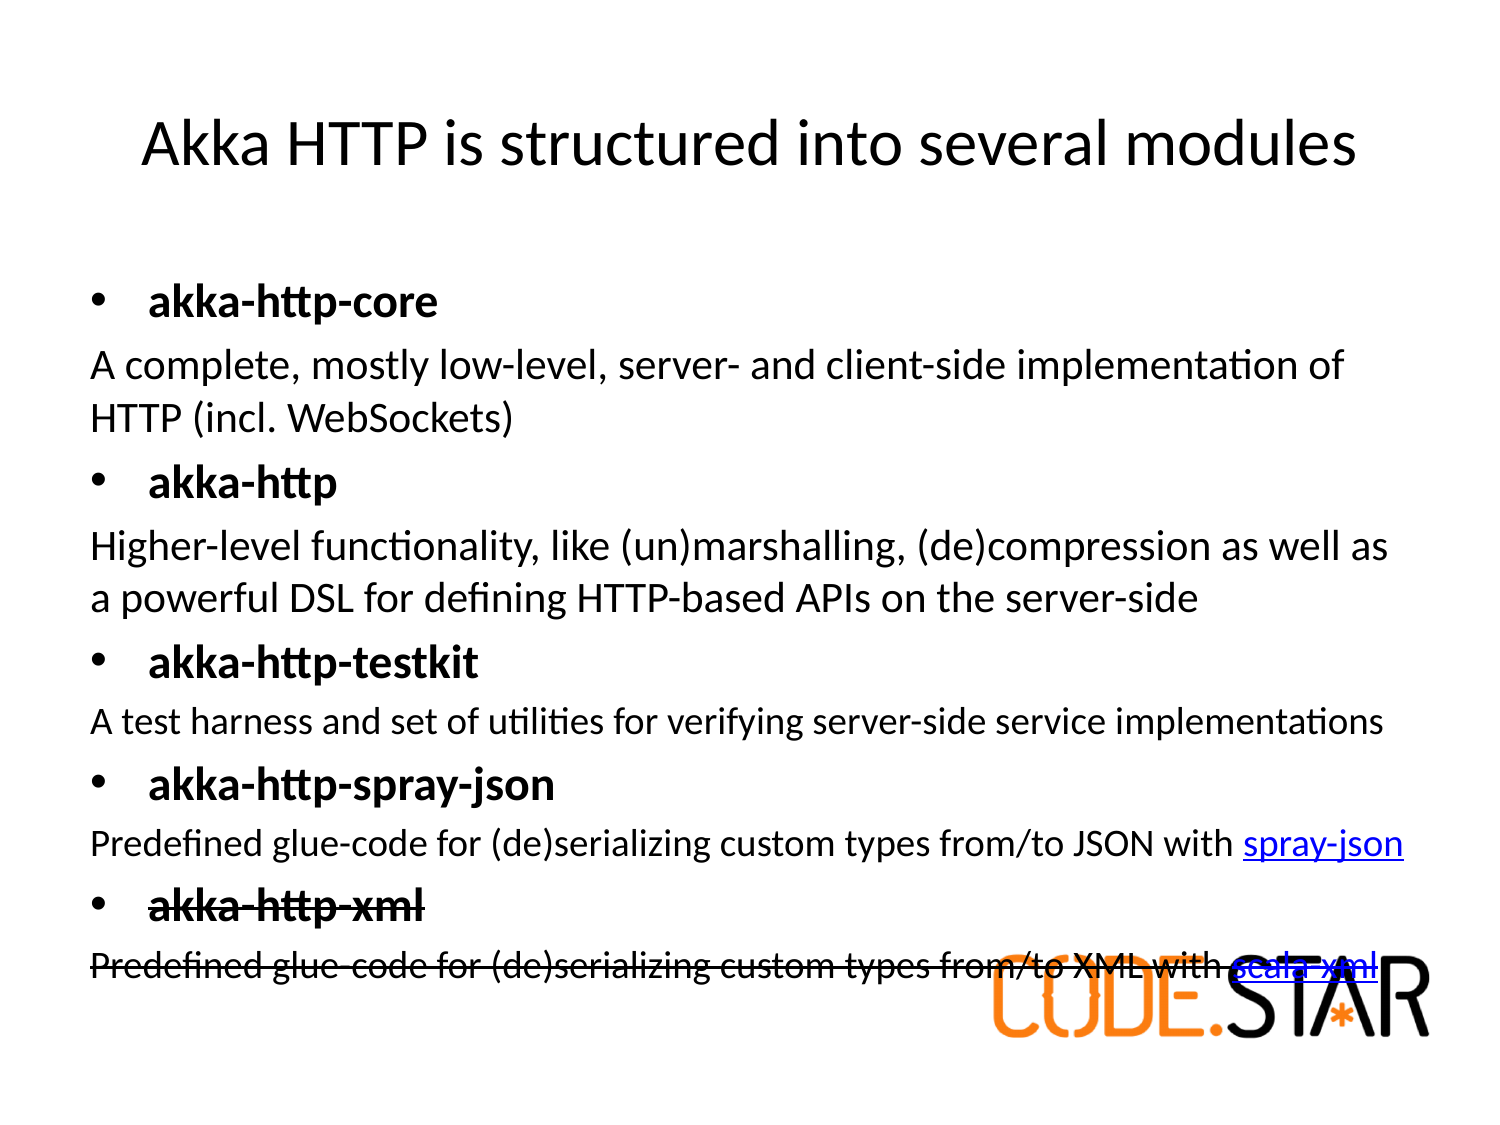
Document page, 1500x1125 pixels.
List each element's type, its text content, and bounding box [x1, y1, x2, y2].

picture [987, 950, 1435, 1043]
list akka-http-core A complete, mostly low-level, server- and client-side implementation of HTTP (incl. WebSockets) akka-http Higher-level functionality, like (un)marshalling, (de)compression as well as a powerful DSL for defining HTTP-based APIs on the server-side akka-http-testkit A test harness and set of utilities for verifying server-side service implementations akka-http-spray-json Predefined glue-code for (de)serializing custom types from/to JSON with spray-json akka-http-xml Predefined glue-code for (de)serializing custom types from/to XML with scala-xml [75, 262, 1425, 1005]
title Akka HTTP is structured into several modules [75, 45, 1425, 233]
